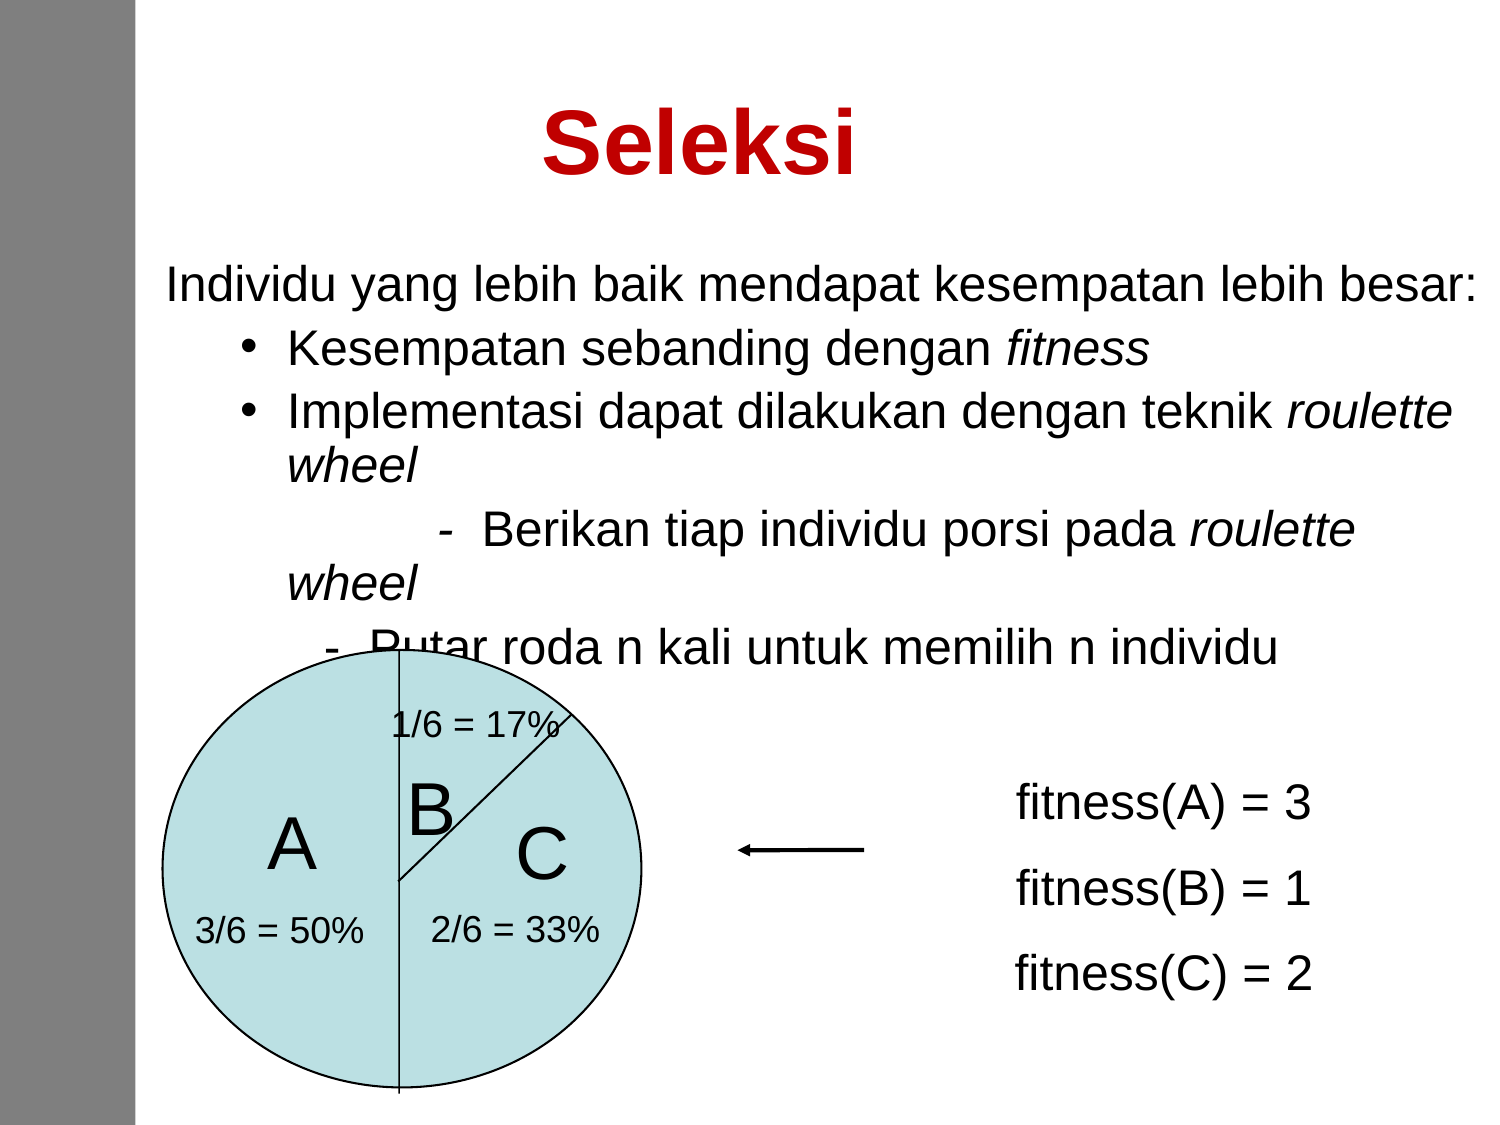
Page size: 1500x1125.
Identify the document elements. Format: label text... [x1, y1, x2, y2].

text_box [162, 649, 642, 1094]
list Individu yang lebih baik mendapat kesempatan lebih besar: Kesempatan sebanding dengan fitness Implementasi dapat dilakukan dengan teknik roulette wheel - Berikan tiap individu porsi pada roulette wheel - Putar roda n kali untuk memilih n individu [150, 250, 1500, 958]
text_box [999, 762, 1329, 1008]
title Seleksi [112, 81, 1288, 194]
text_box [737, 844, 865, 857]
